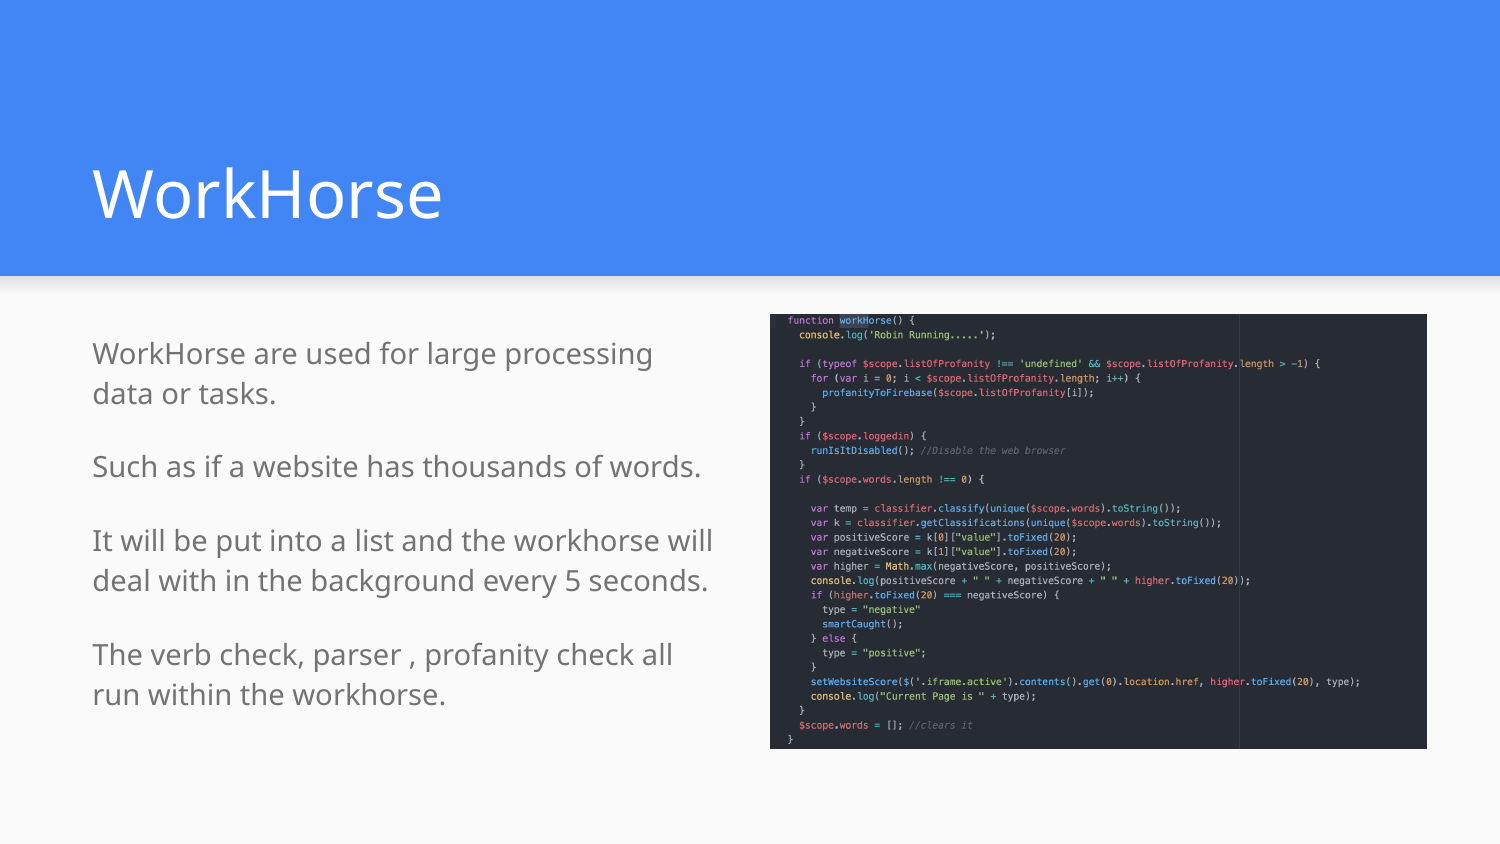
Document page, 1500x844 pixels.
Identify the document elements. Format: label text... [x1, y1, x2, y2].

picture [769, 314, 1427, 749]
title WorkHorse [77, 121, 1427, 248]
list WorkHorse are used for large processing data or tasks. Such as if a website has thousands of words. It will be put into a list and the workhorse will deal with in the background every 5 seconds. The verb check, parser , profanity check all run within the workhorse. [77, 314, 734, 760]
